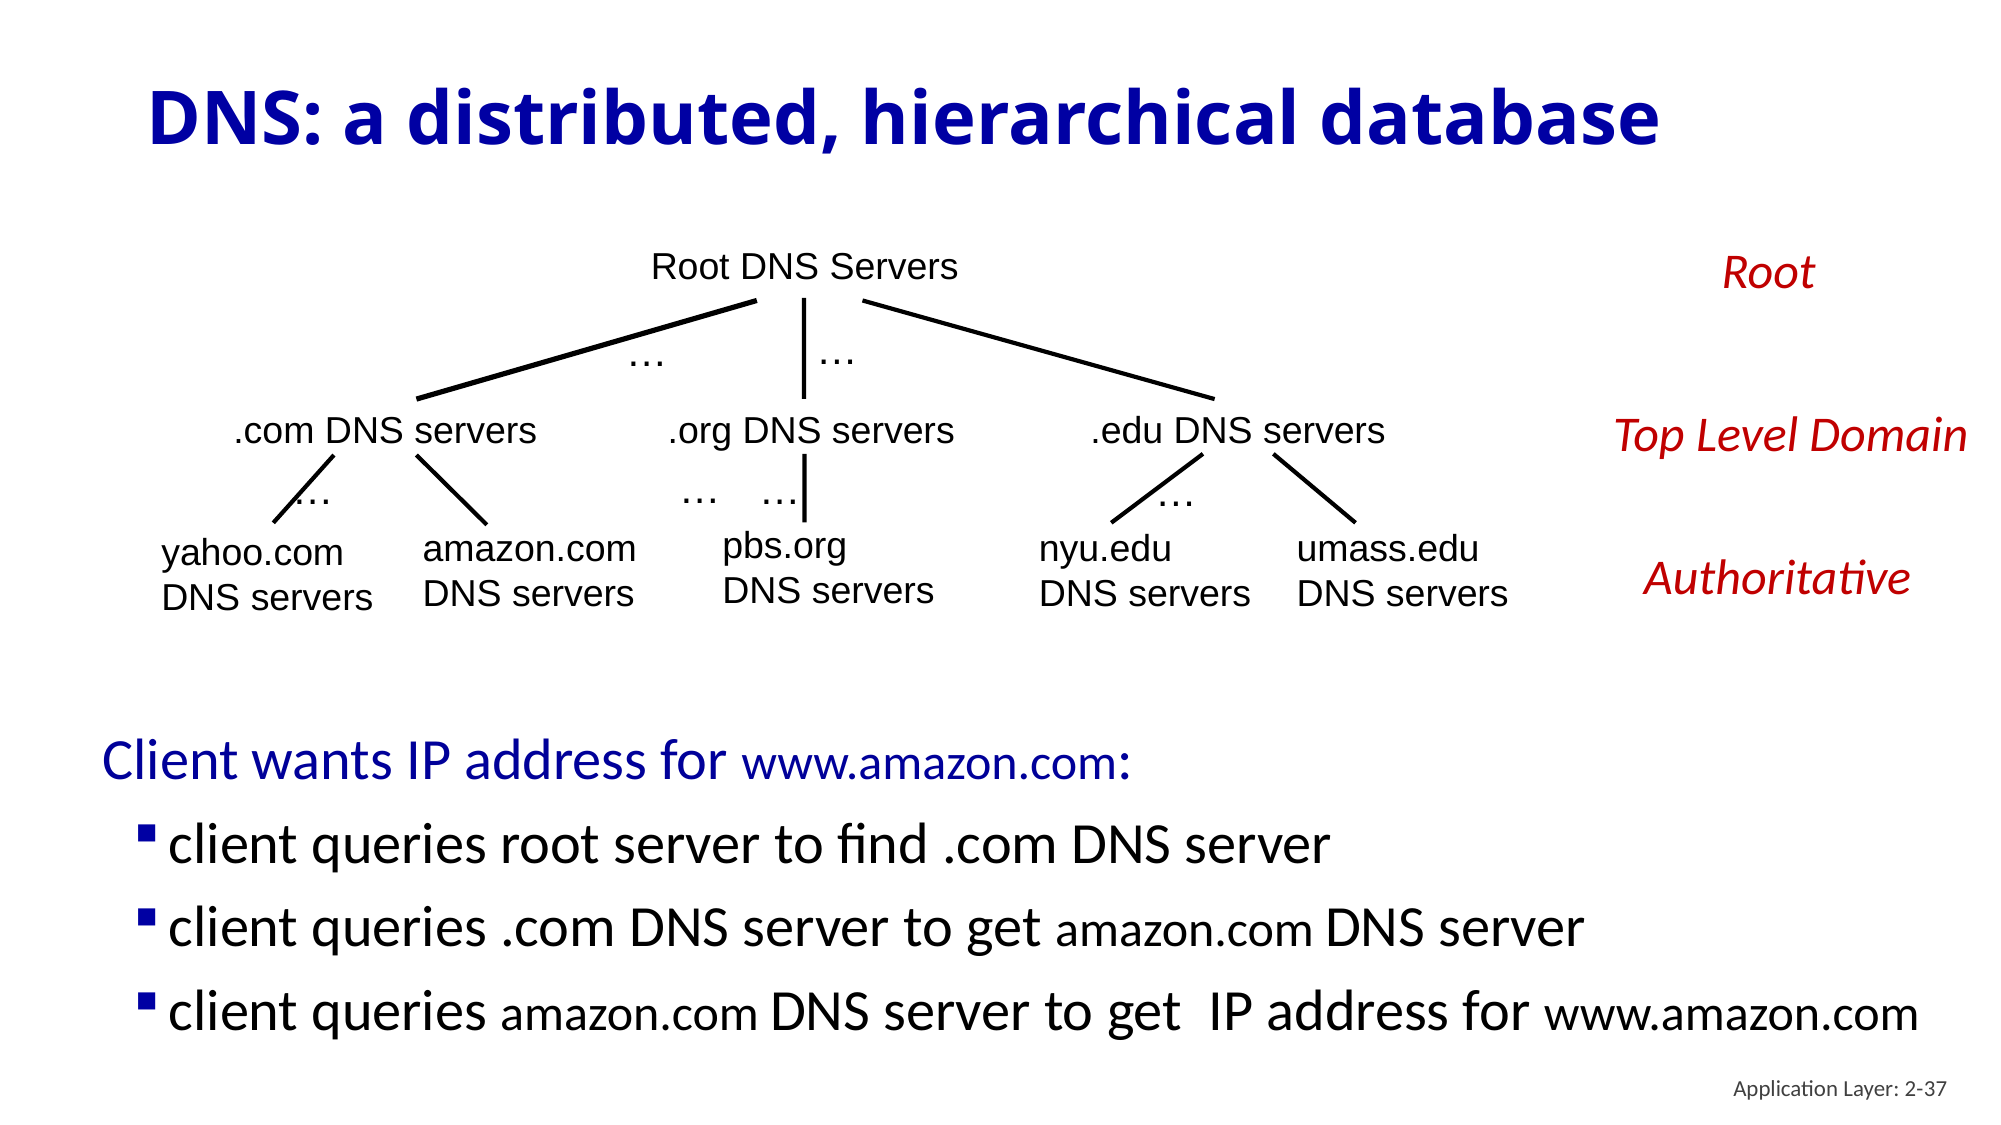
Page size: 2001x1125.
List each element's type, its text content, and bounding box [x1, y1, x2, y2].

slide_number Application Layer: 2-37 [1512, 1072, 1963, 1117]
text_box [143, 234, 1525, 627]
text_box Root [1706, 230, 1831, 306]
text_box Client wants IP address for www.amazon.com: client queries root server to find .com DNS server client queries .com DNS server to get amazon.com DNS server client queries amazon.com DNS server to get IP address for www.amazon.com [78, 721, 2000, 1072]
text_box Authoritative [1629, 536, 1927, 612]
title DNS: a distributed, hierarchical database [131, 47, 1856, 195]
text_box Top Level Domain [1598, 393, 1984, 469]
